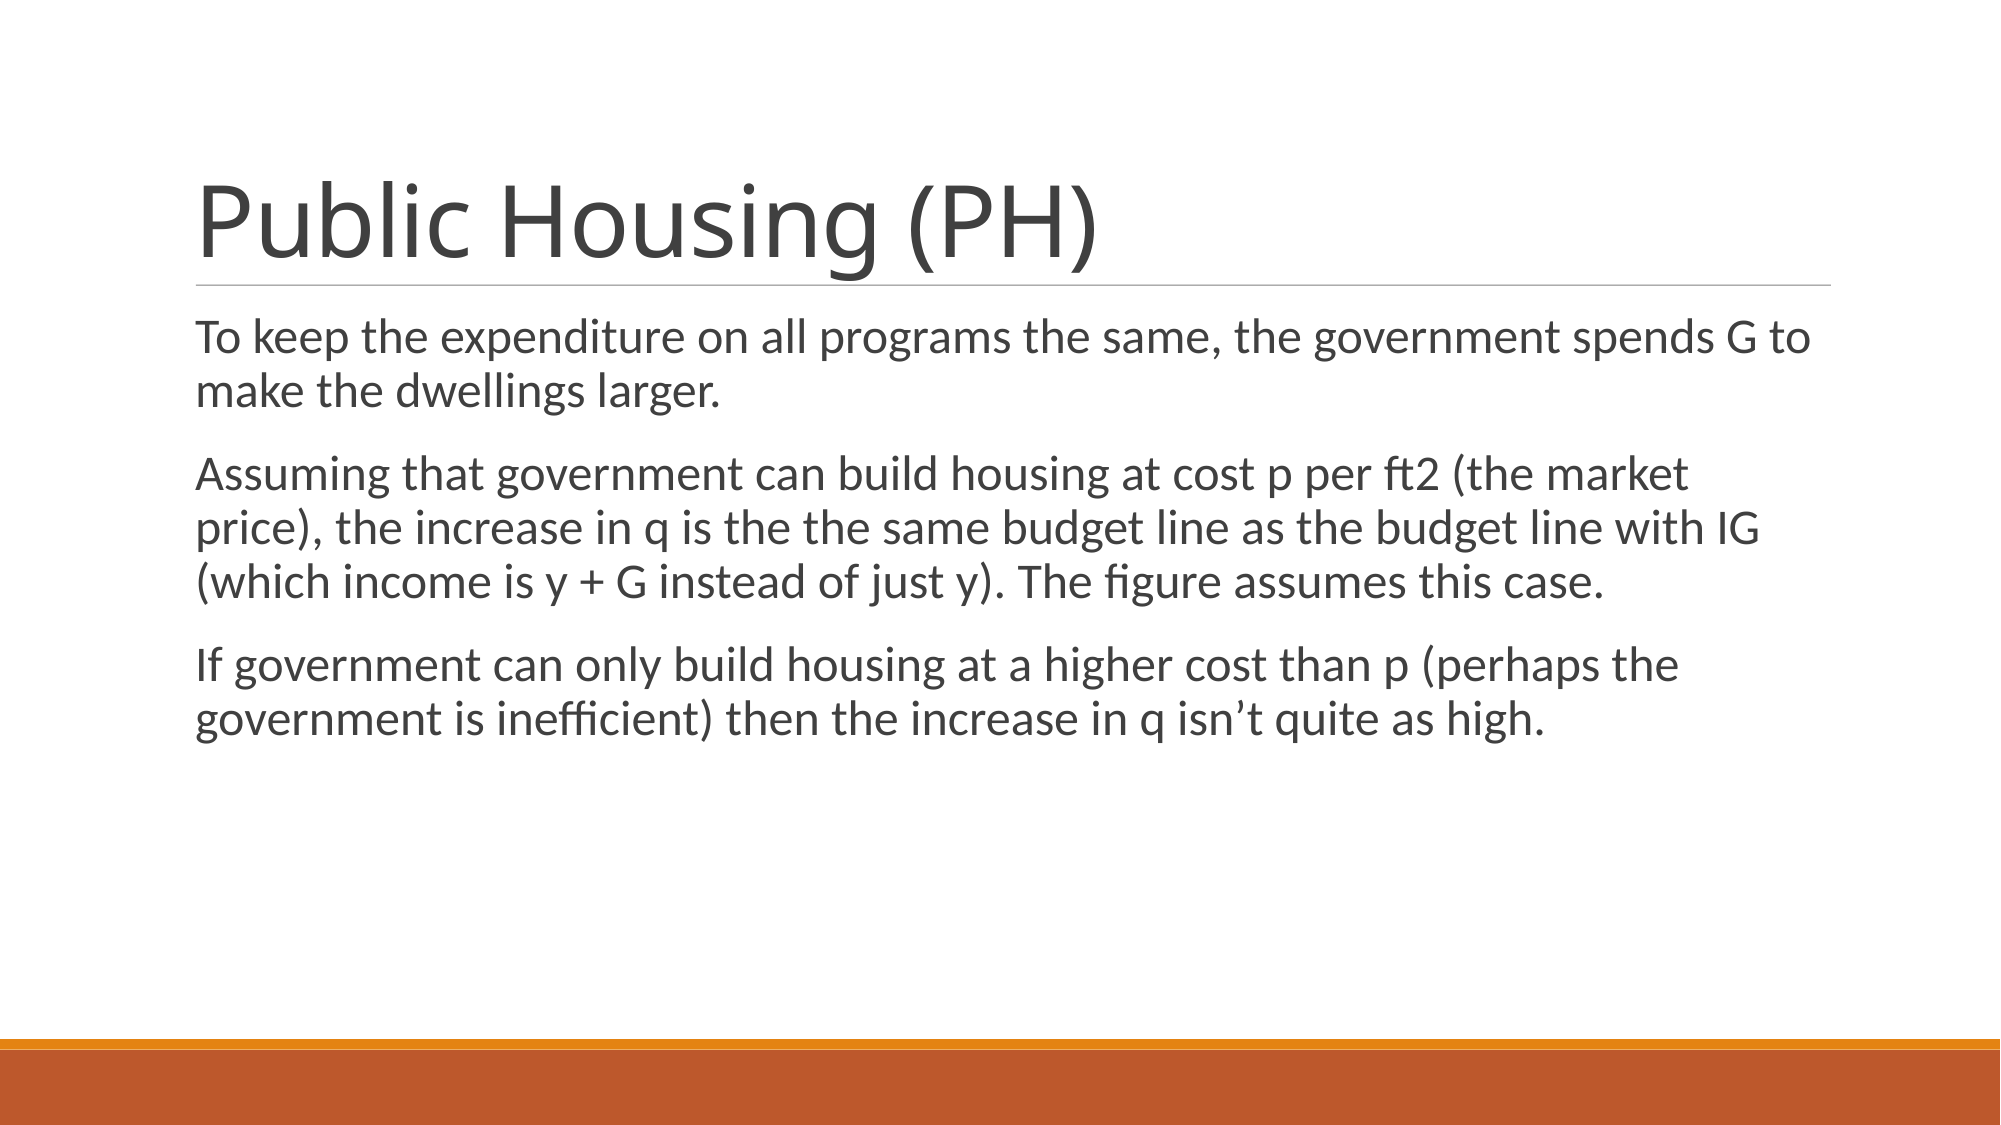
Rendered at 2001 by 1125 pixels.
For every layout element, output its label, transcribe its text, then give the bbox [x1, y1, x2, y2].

list To keep the expenditure on all programs the same, the government spends G to make the dwellings larger. Assuming that government can build housing at cost p per ft2 (the market price), the increase in q is the the same budget line as the budget line with IG (which income is y + G instead of just y). The figure assumes this case. If government can only build housing at a higher cost than p (perhaps the government is inefficient) then the increase in q isn’t quite as high. [180, 302, 1830, 963]
title Public Housing (PH) [180, 47, 1830, 285]
